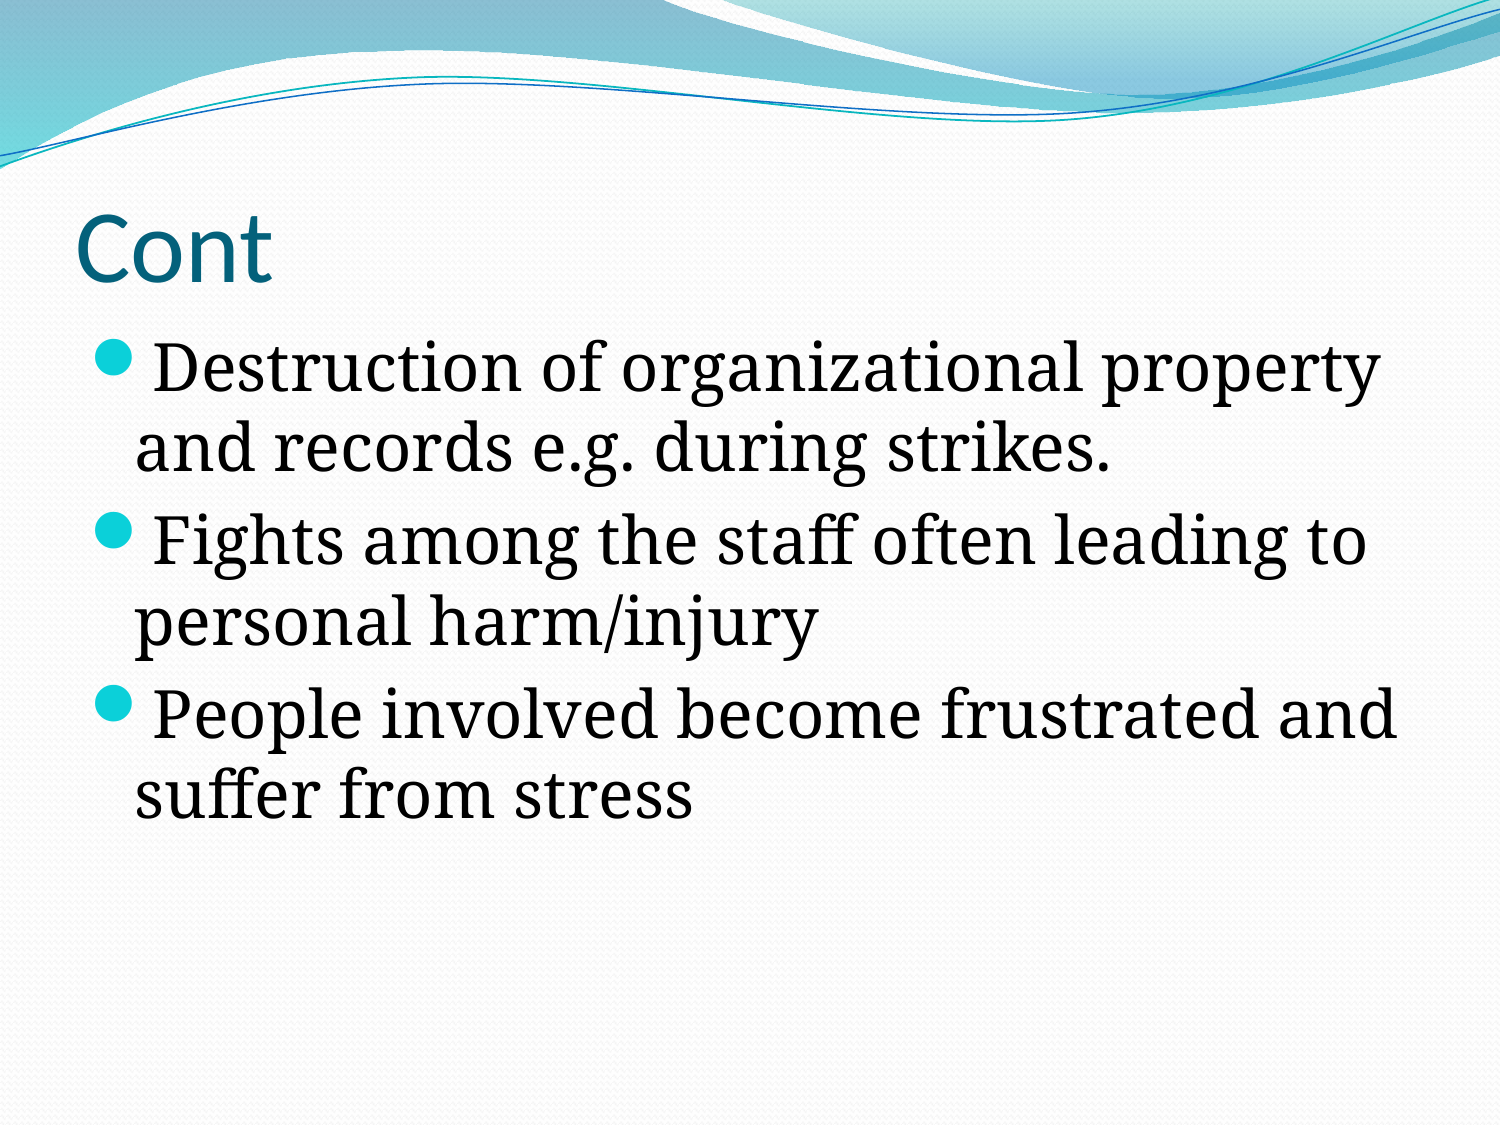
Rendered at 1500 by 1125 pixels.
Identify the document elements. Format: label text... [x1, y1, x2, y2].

list Destruction of organizational property and records e.g. during strikes. Fights among the staff often leading to personal harm/injury People involved become frustrated and suffer from stress [75, 317, 1425, 1038]
title Cont [75, 115, 1425, 303]
